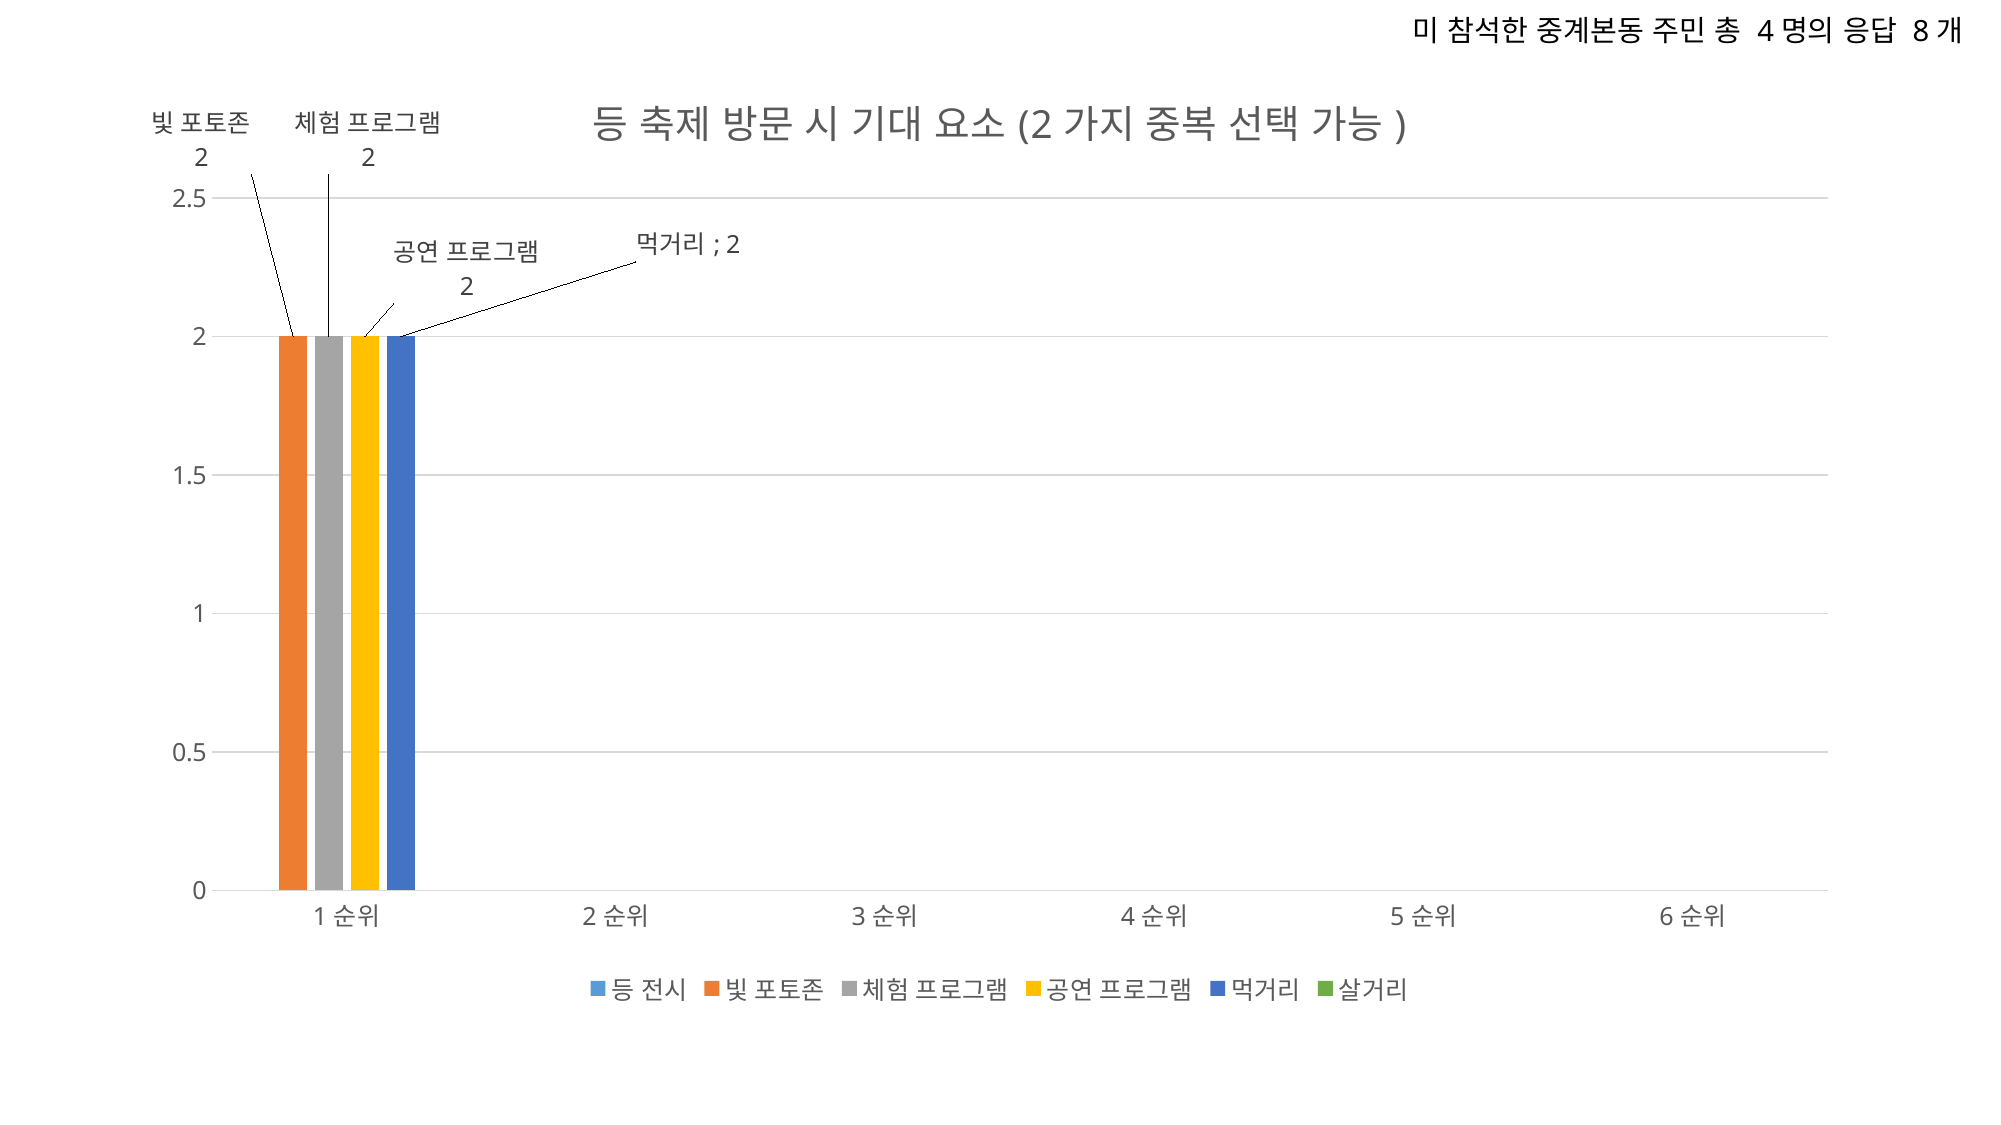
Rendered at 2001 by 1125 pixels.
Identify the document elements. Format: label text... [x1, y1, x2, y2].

text_box 미 참석한 중계본동 주민 총 4명의 응답 8개 [1397, 4, 1987, 55]
chart [137, 54, 1863, 1014]
